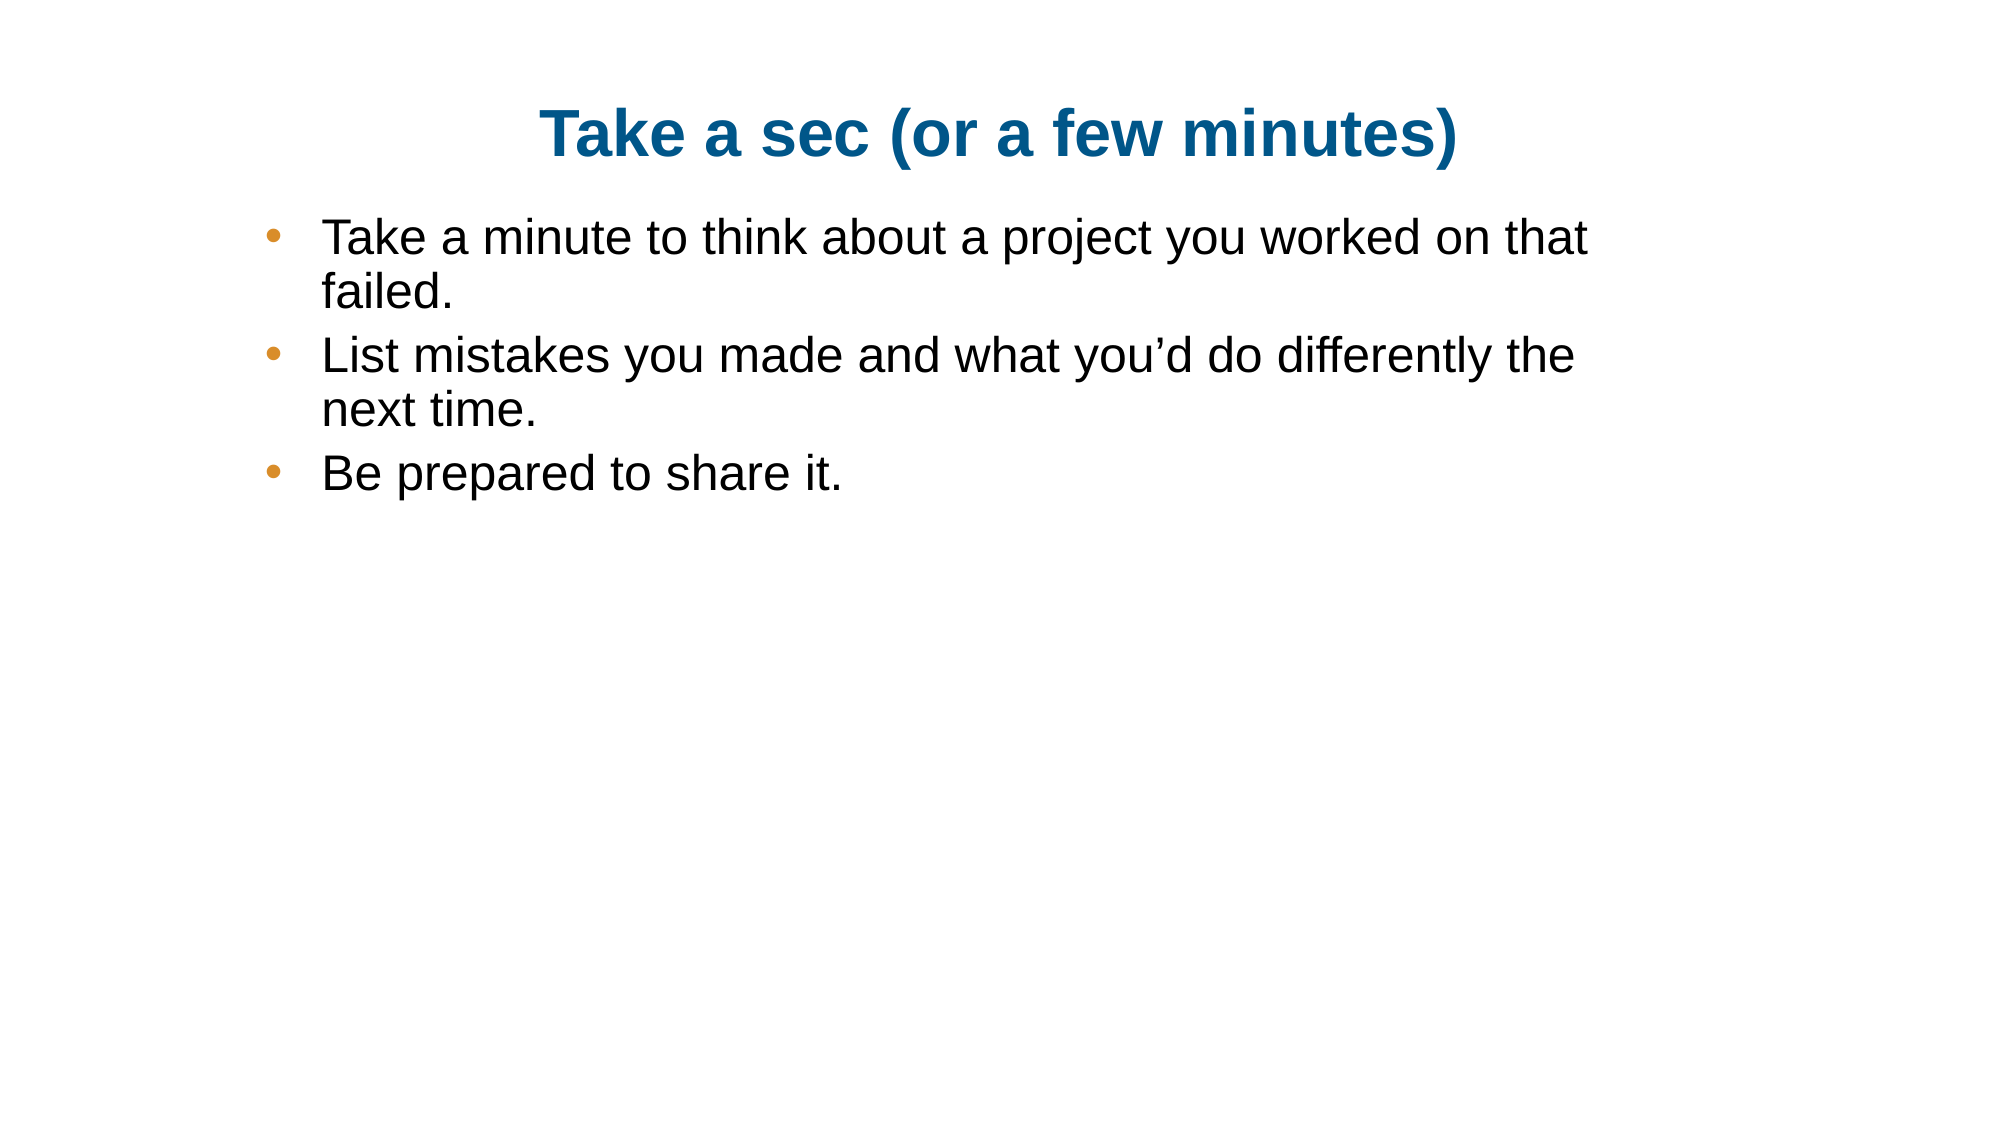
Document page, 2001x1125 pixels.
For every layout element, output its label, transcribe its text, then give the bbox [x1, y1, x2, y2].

title Take a sec (or a few minutes) [50, 79, 1950, 192]
list Take a minute to think about a project you worked on that failed. List mistakes you made and what you’d do differently the next time. Be prepared to share it. [249, 204, 1675, 980]
